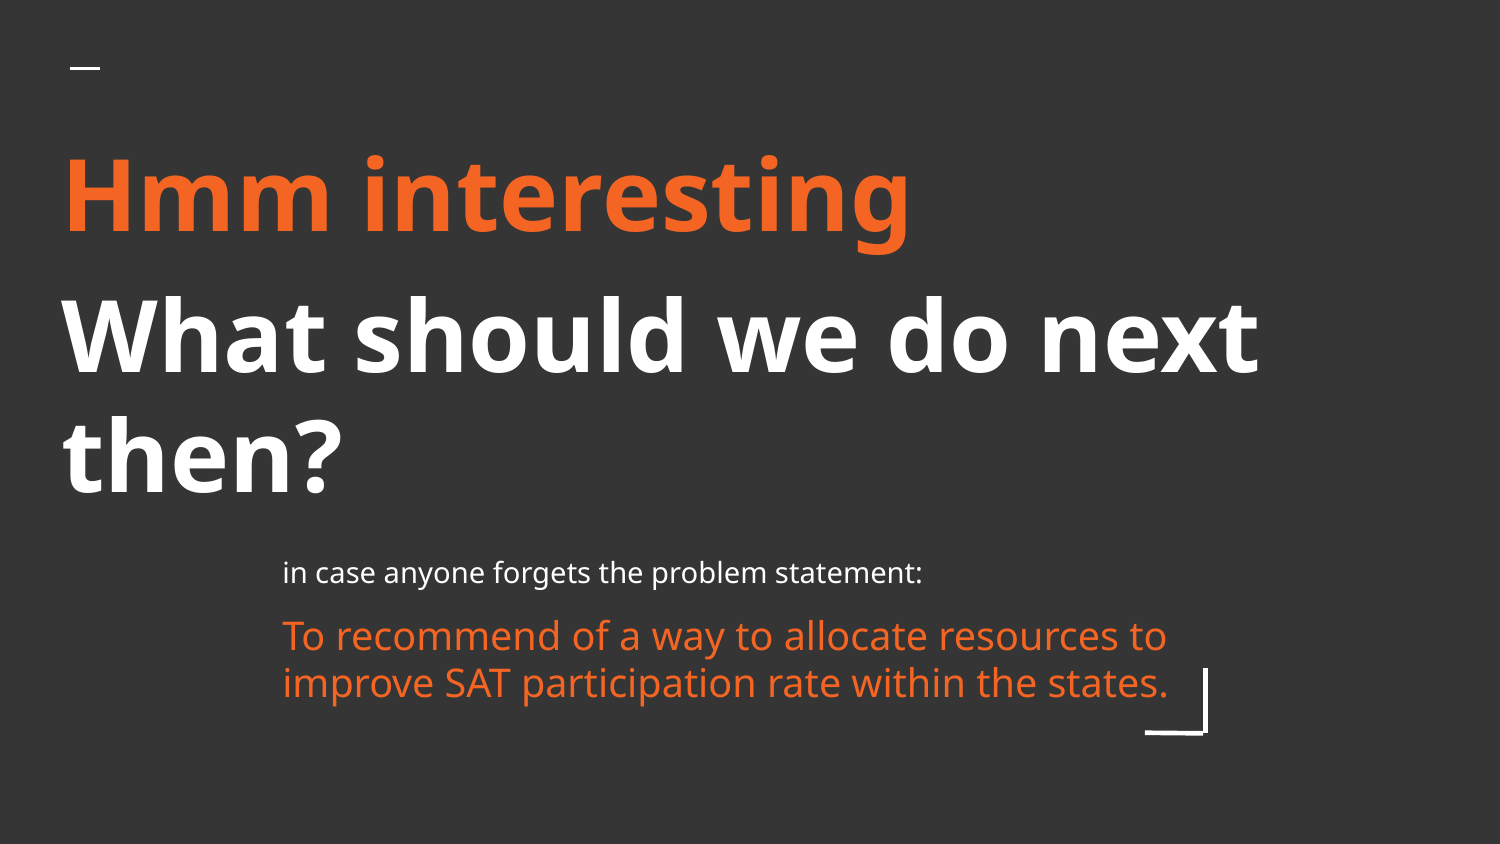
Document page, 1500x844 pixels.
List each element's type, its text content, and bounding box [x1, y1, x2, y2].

title Hmm interesting What should we do next then? [46, 116, 1461, 746]
text_box in case anyone forgets the problem statement: To recommend of a way to allocate resources to improve SAT participation rate within the states. [267, 539, 1240, 721]
